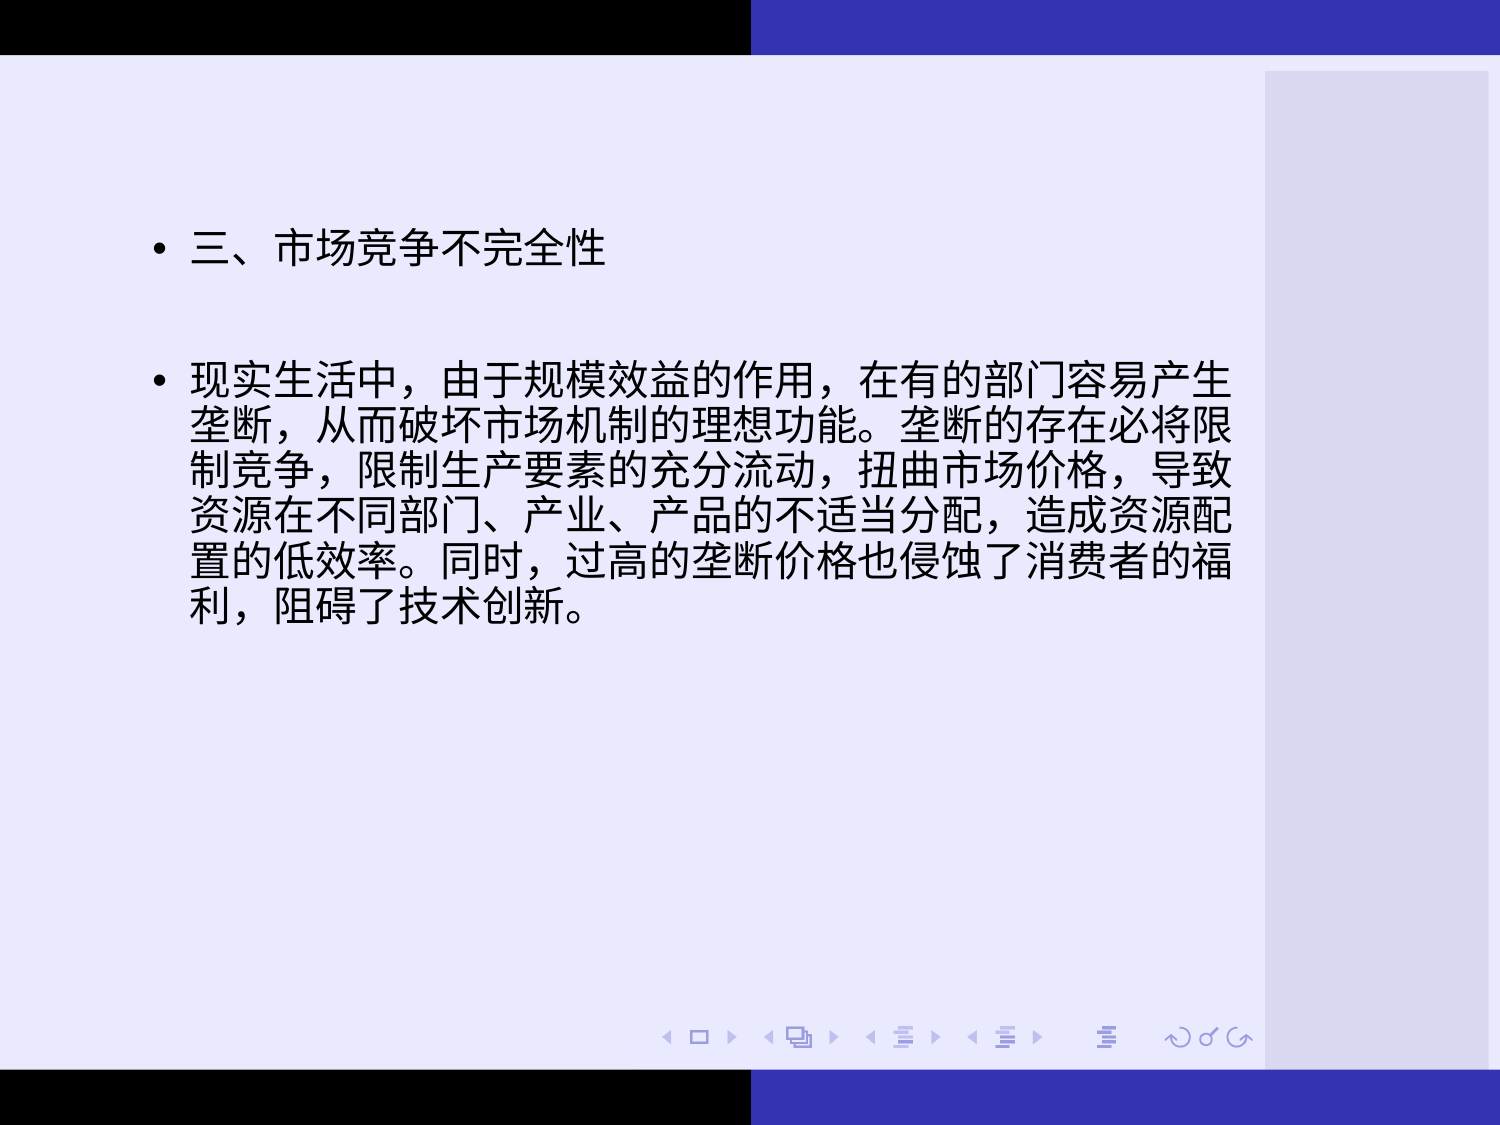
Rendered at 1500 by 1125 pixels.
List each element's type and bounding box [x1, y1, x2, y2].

text_box [0, 0, 1500, 1125]
